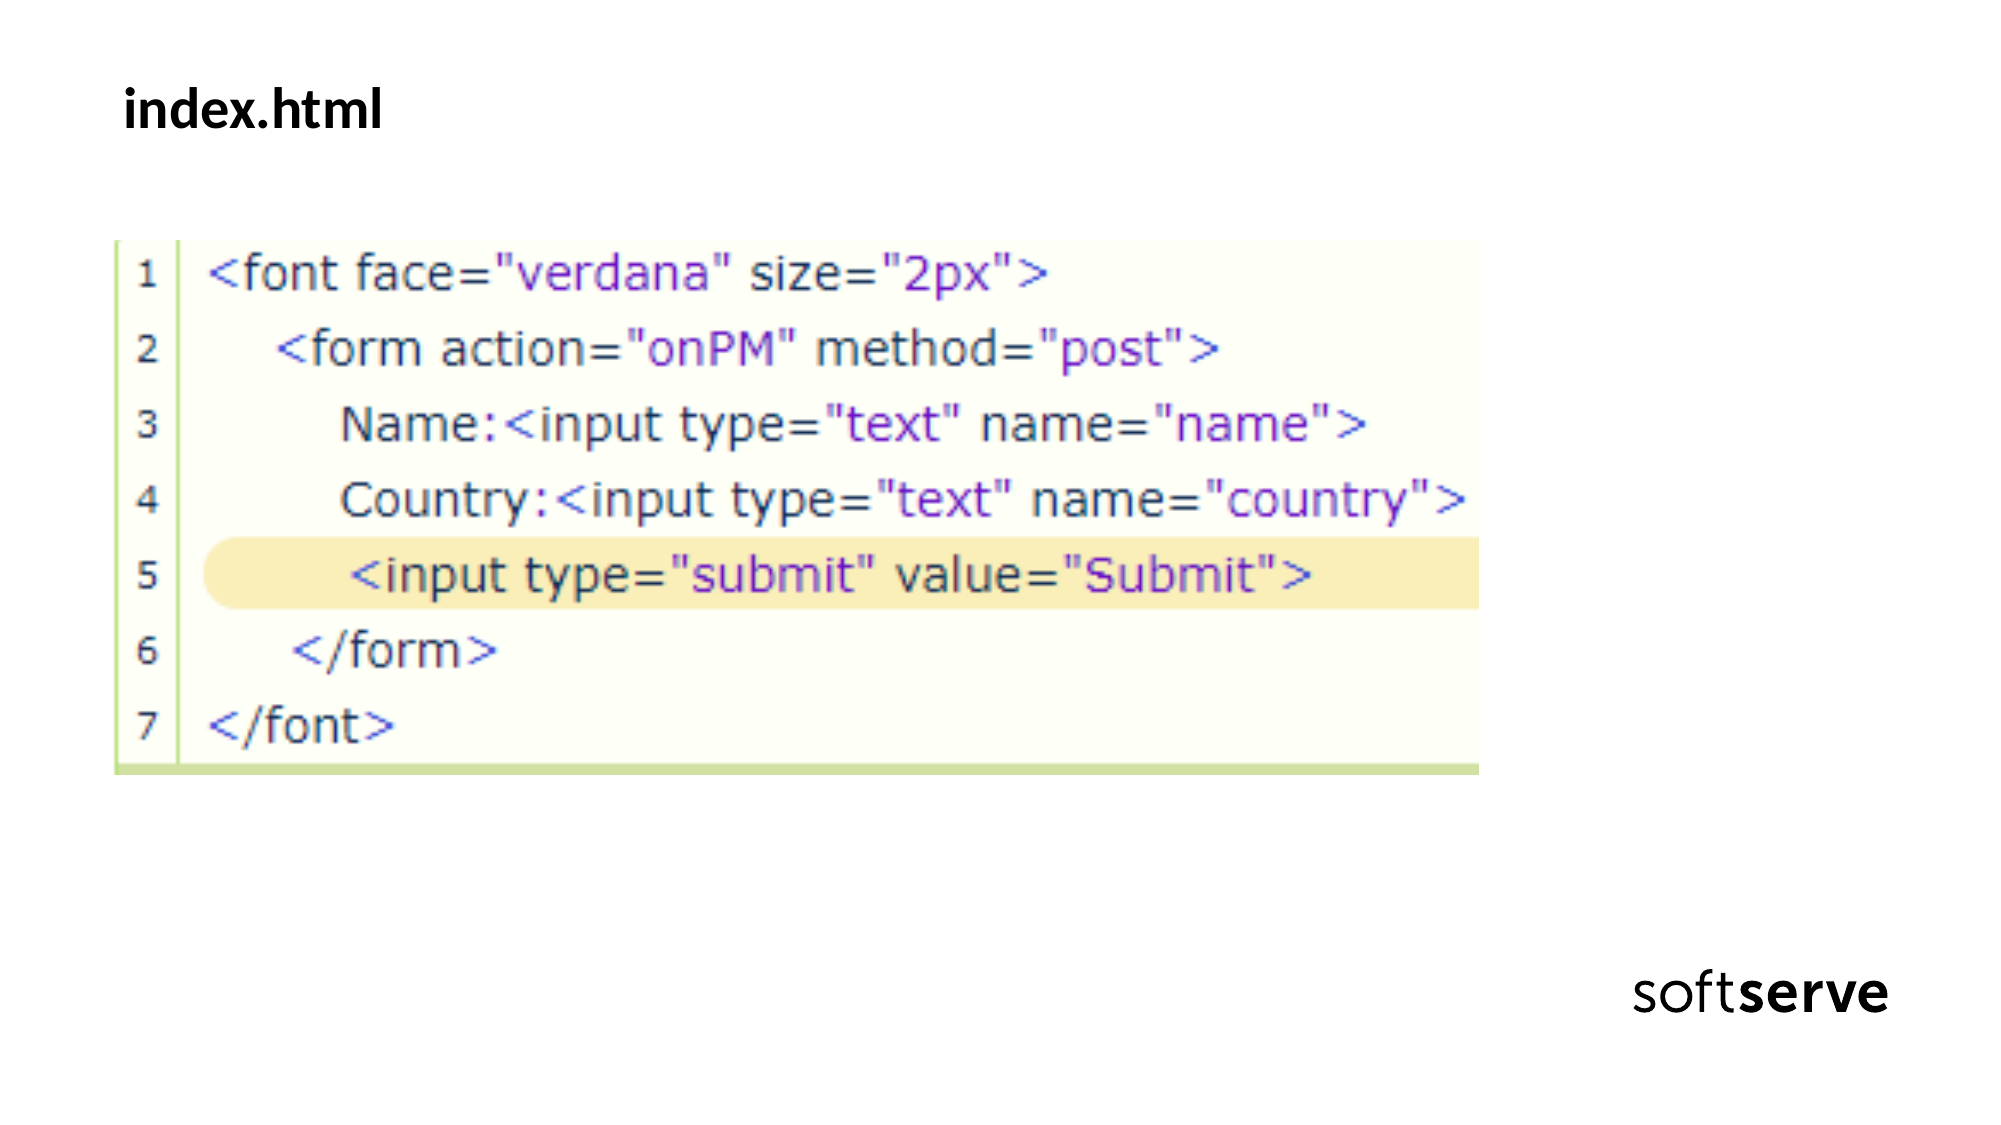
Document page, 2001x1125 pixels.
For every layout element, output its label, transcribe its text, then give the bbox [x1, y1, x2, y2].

text_box index.html [109, 62, 1789, 148]
picture [108, 240, 1479, 775]
